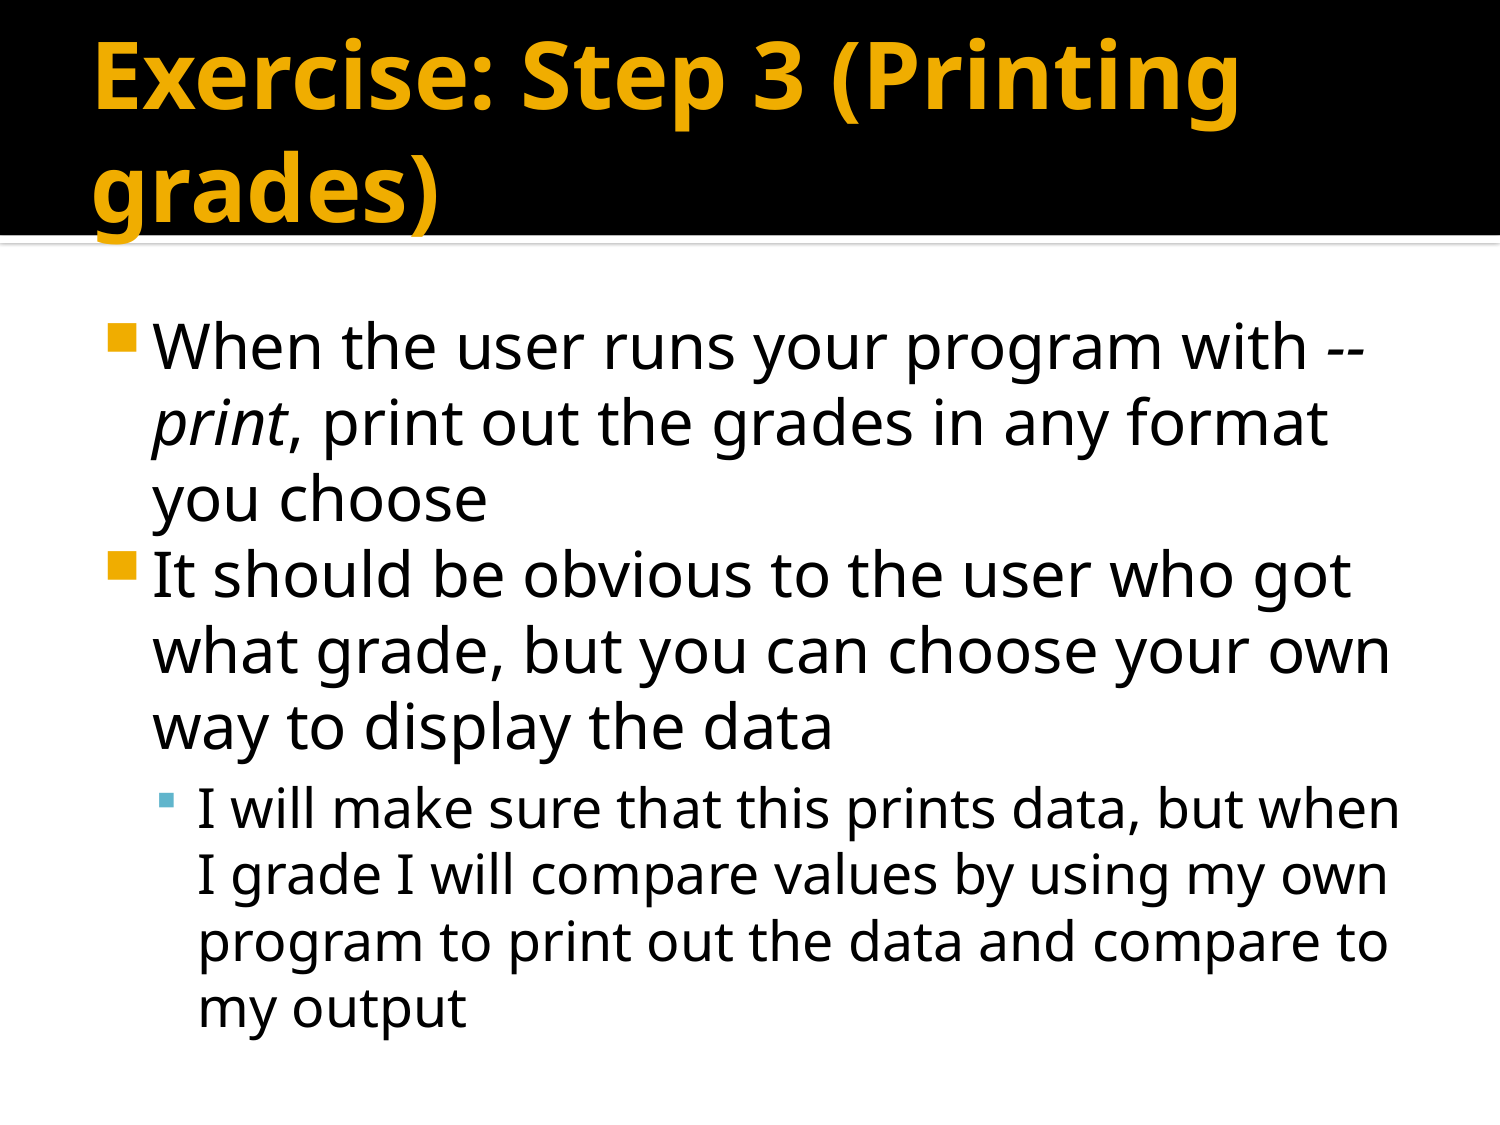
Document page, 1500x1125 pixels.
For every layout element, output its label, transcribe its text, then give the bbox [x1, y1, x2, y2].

title Exercise: Step 3 (Printing grades) [75, 25, 1425, 231]
list When the user runs your program with --print, print out the grades in any format you choose It should be obvious to the user who got what grade, but you can choose your own way to display the data I will make sure that this prints data, but when I grade I will compare values by using my own program to print out the data and compare to my output [75, 291, 1425, 1050]
